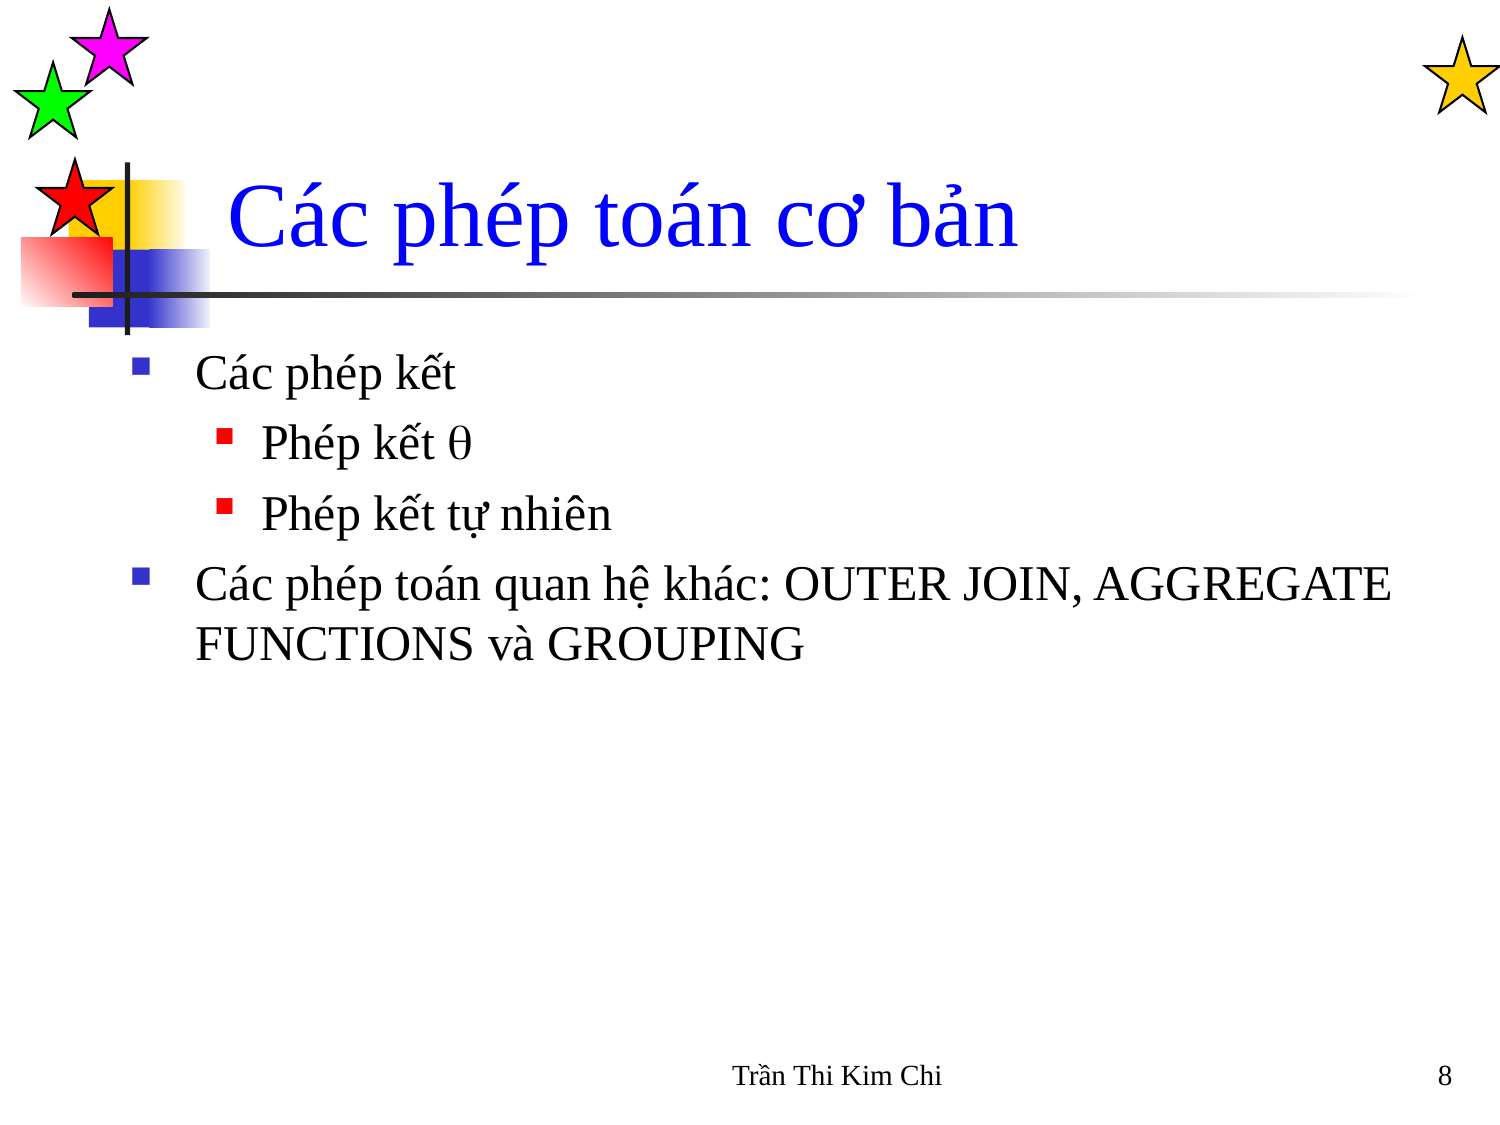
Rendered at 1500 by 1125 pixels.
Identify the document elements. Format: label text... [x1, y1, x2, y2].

list Các phép kết Phép kết  Phép kết tự nhiên Các phép toán quan hệ khác: OUTER JOIN, AGGREGATE FUNCTIONS và GROUPING [99, 324, 1443, 1012]
slide_number 8 [1155, 1024, 1468, 1100]
title Các phép toán cơ bản [212, 99, 1500, 273]
footer Trần Thi Kim Chi [600, 1024, 1075, 1100]
